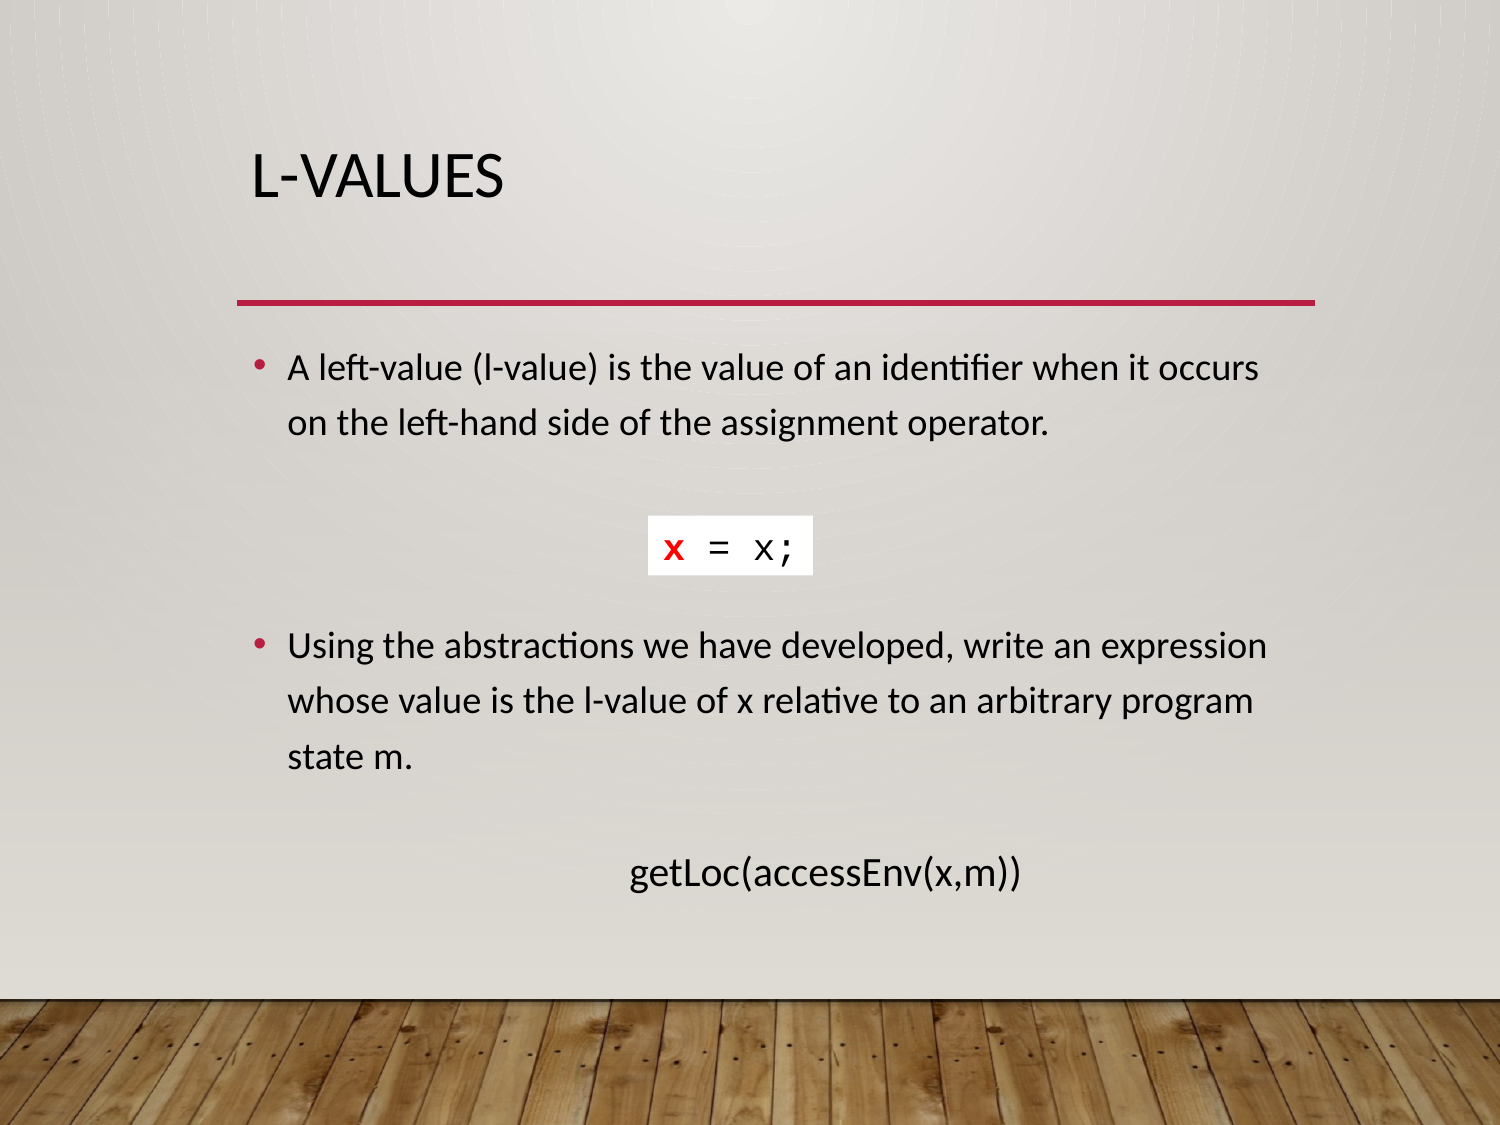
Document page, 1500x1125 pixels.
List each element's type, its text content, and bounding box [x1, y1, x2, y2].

text_box x = x; [648, 515, 813, 576]
list A left-value (l-value) is the value of an identifier when it occurs on the left-hand side of the assignment operator. Using the abstractions we have developed, write an expression whose value is the l-value of x relative to an arbitrary program state m. [238, 324, 1316, 788]
title L-values [236, 131, 1315, 305]
picture [0, 999, 1500, 1125]
text_box getLoc(accessEnv(x,m)) [614, 837, 1038, 903]
